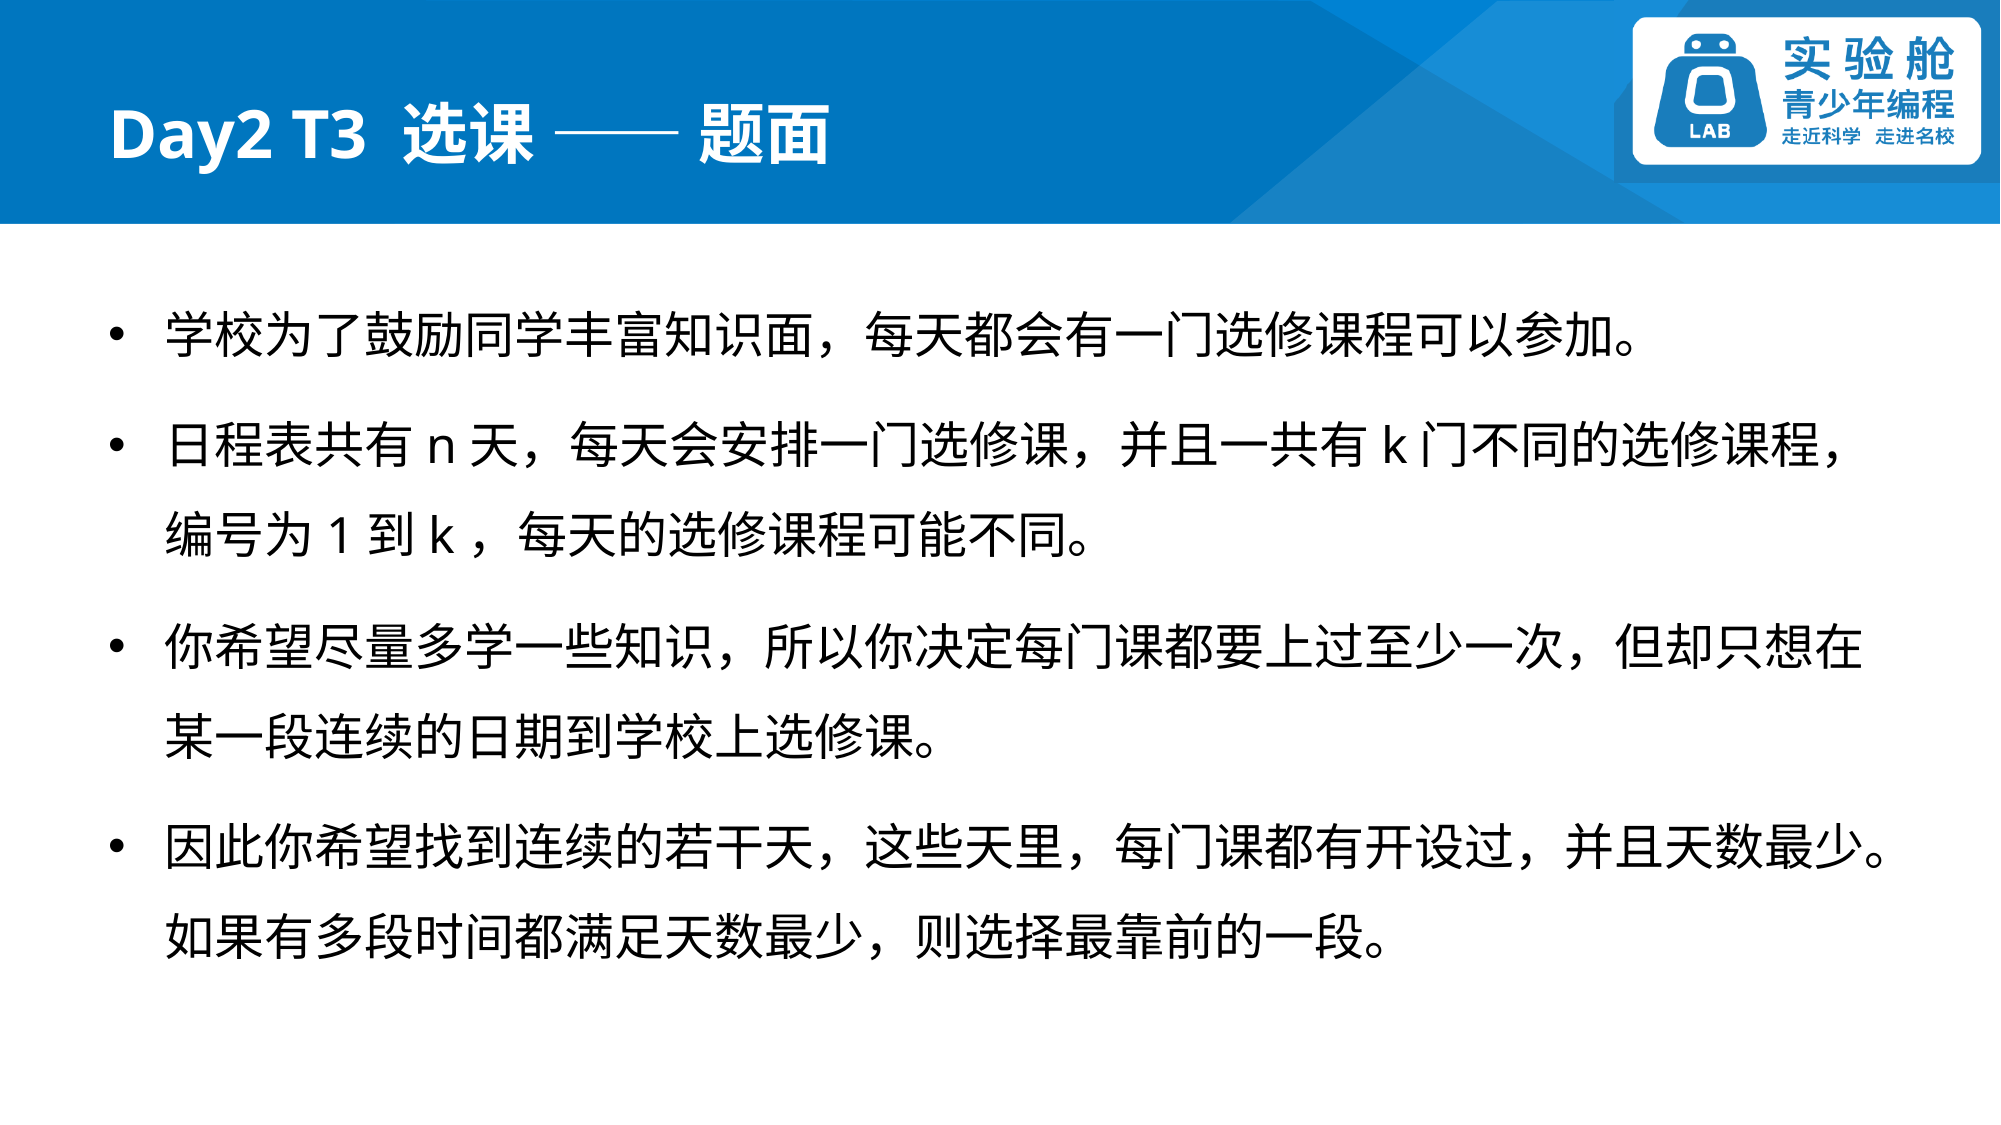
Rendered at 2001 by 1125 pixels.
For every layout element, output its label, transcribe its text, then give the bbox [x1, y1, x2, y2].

list 学校为了鼓励同学丰富知识面，每天都会有一门选修课程可以参加。 日程表共有n天，每天会安排一门选修课，并且一共有k门不同的选修课程，编号为1到k，每天的选修课程可能不同。 你希望尽量多学一些知识，所以你决定每门课都要上过至少一次，但却只想在某一段连续的日期到学校上选修课。 因此你希望找到连续的若干天，这些天里，每门课都有开设过，并且天数最少。如果有多段时间都满足天数最少，则选择最靠前的一段。 [93, 265, 1907, 1102]
picture [1614, 0, 2000, 183]
list Day2 T3 选课 —— 题面 [93, 93, 1907, 186]
